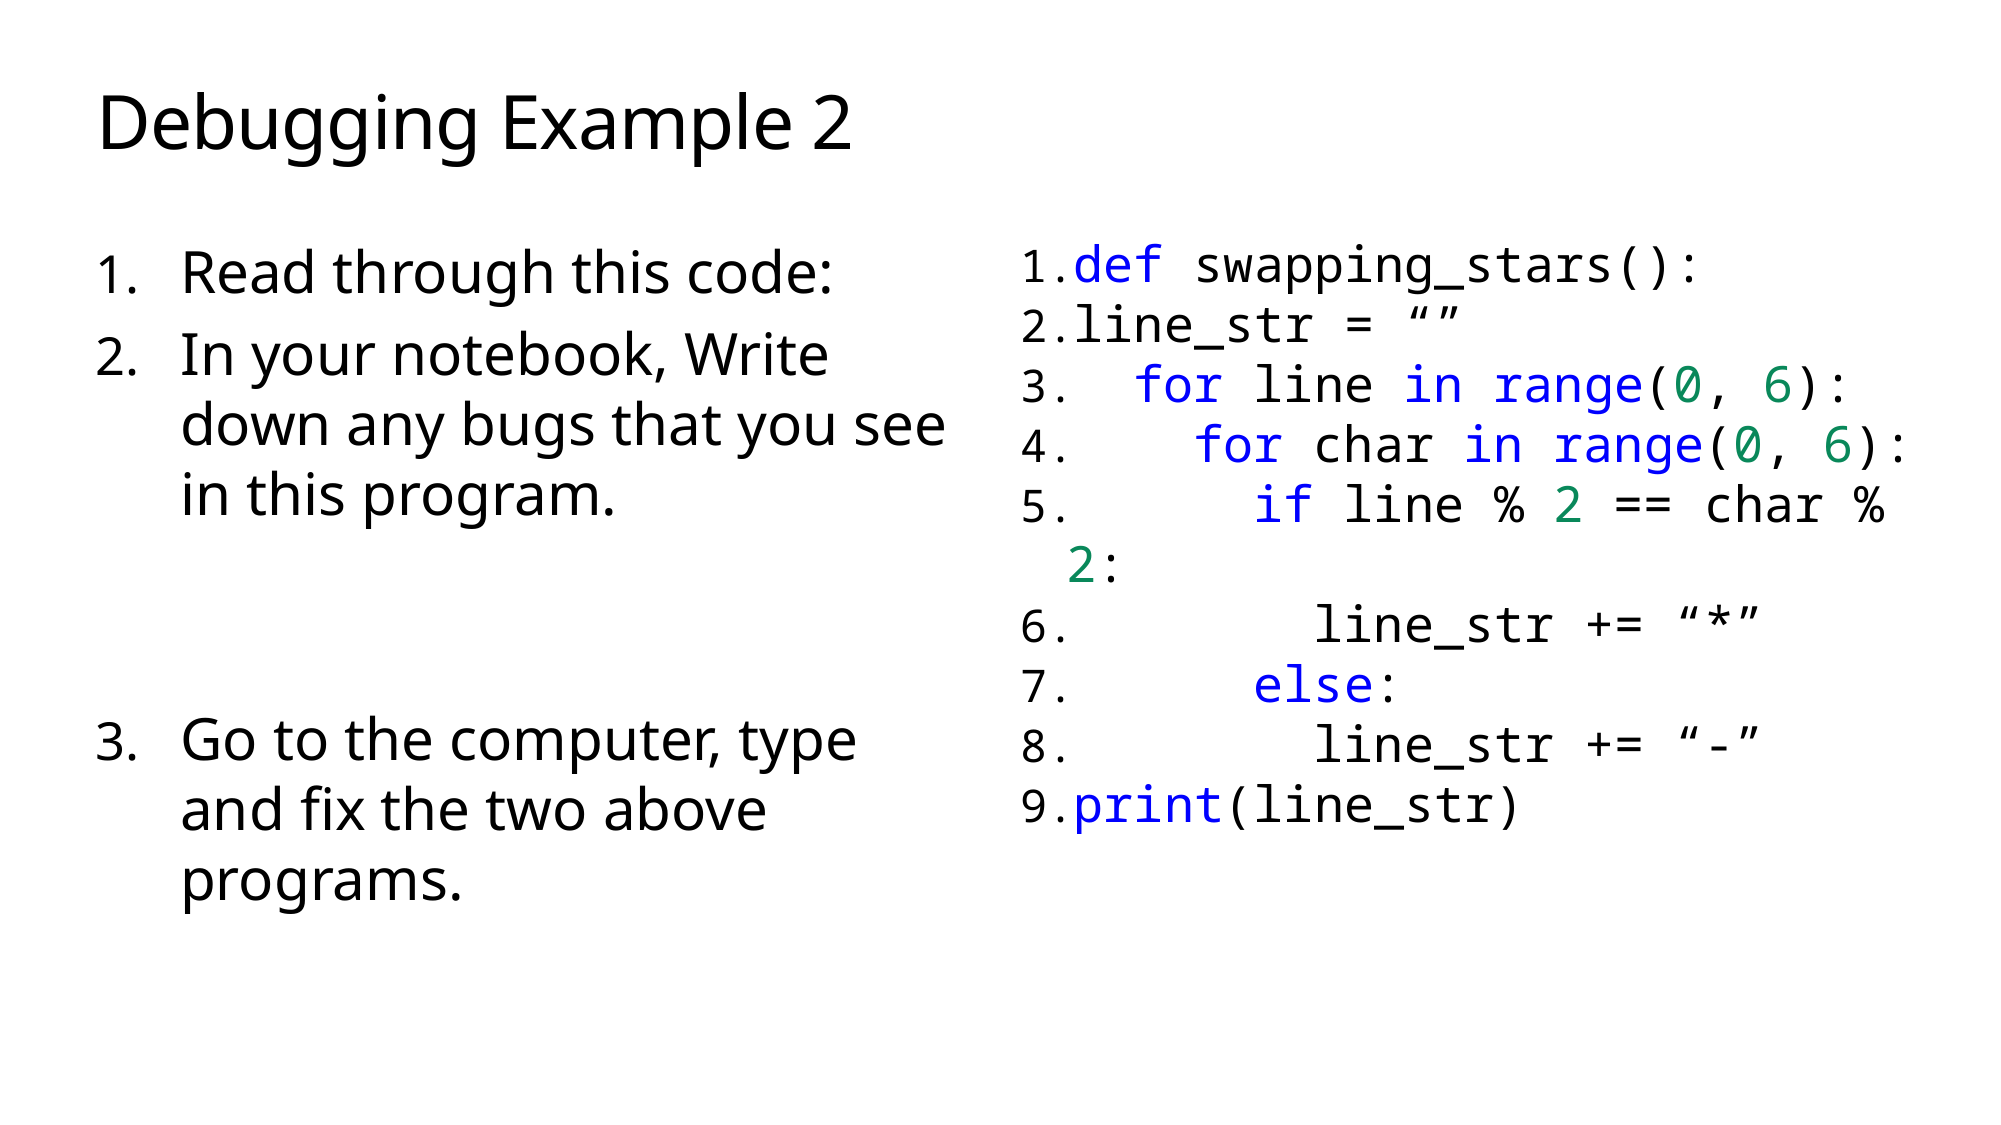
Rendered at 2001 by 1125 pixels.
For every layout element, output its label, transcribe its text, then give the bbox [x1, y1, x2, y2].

list Read through this code: In your notebook, Write down any bugs that you see in this program. Go to the computer, type and fix the two above programs. [95, 235, 951, 858]
text_box def swapping_stars(): line_str = “” for line in range(0, 6): for char in range(0, 6): if line % 2 == char % 2: line_str += “*” else: line_str += “-” print(line_str) [999, 165, 1979, 959]
title Debugging Example 2 [96, 75, 1904, 166]
